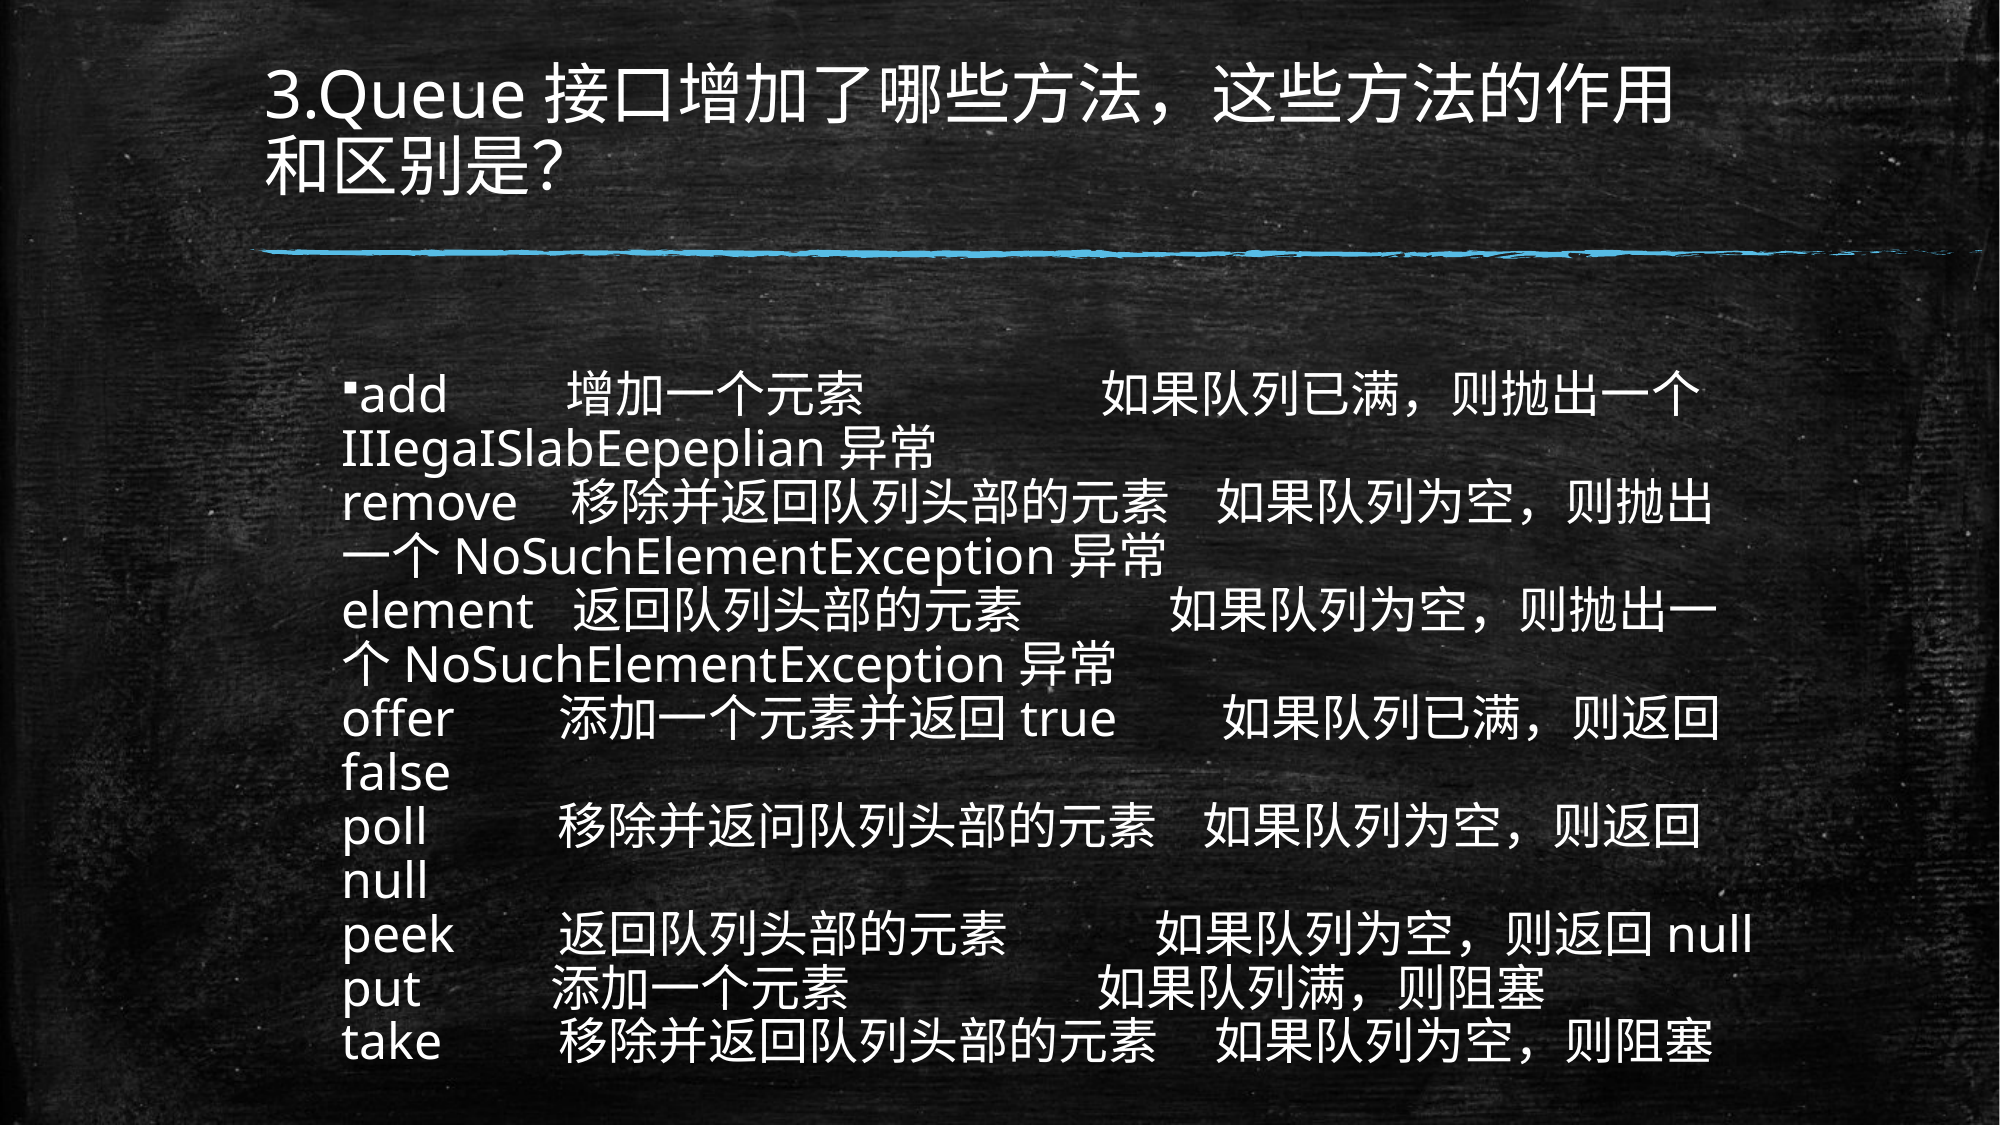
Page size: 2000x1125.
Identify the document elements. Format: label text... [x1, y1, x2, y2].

list add 增加一个元索 如果队列已满，则抛出一个IIIegaISlabEepeplian异常 remove 移除并返回队列头部的元素 如果队列为空，则抛出一个NoSuchElementException异常 element 返回队列头部的元素 如果队列为空，则抛出一个NoSuchElementException异常 offer 添加一个元素并返回true 如果队列已满，则返回false poll 移除并返问队列头部的元素 如果队列为空，则返回null peek 返回队列头部的元素 如果队列为空，则返回null put 添加一个元素 如果队列满，则阻塞 take 移除并返回队列头部的元素 如果队列为空，则阻塞 [326, 361, 1774, 1079]
title 3.Queue接口增加了哪些方法，这些方法的作用和区别是？ [249, 45, 1750, 213]
